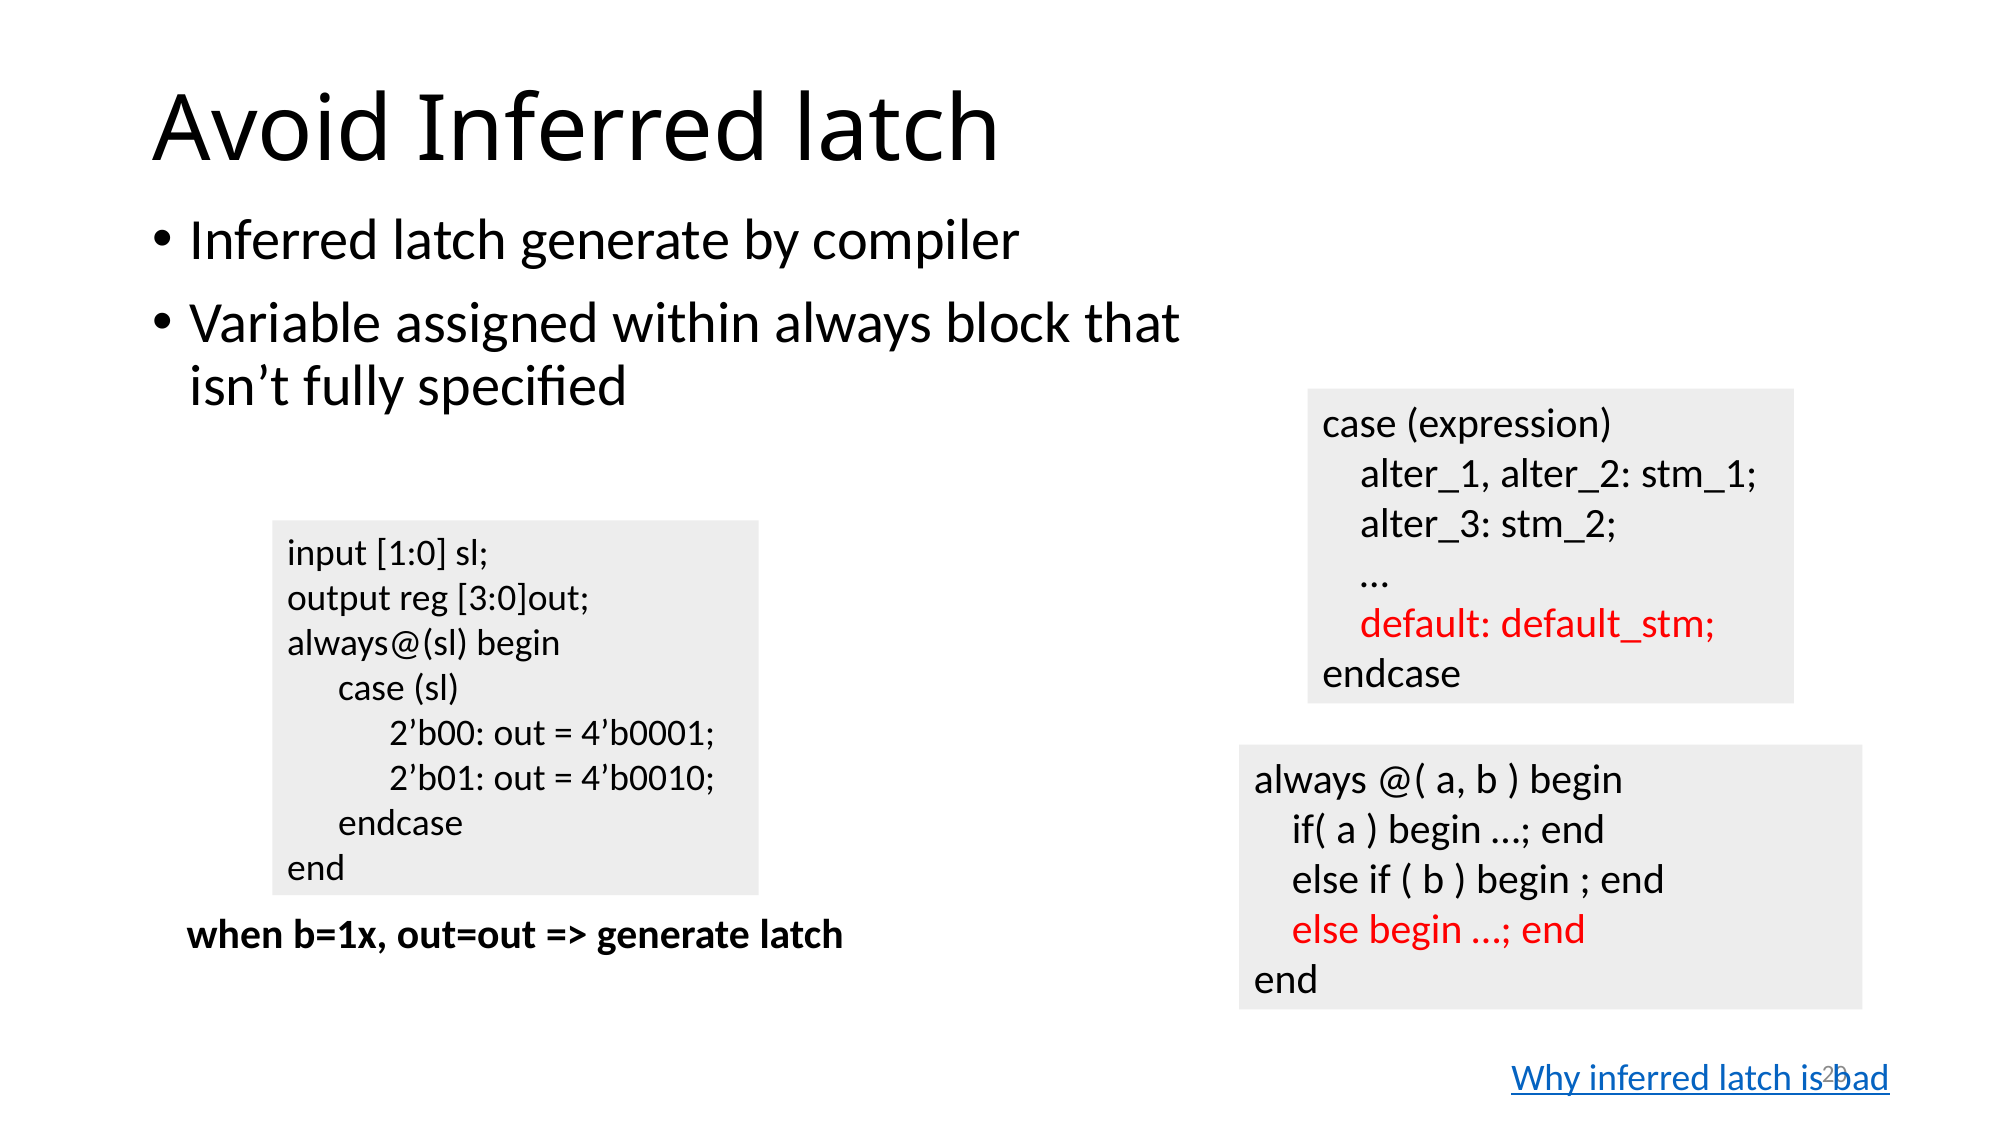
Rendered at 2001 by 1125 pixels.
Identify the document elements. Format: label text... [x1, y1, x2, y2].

list Inferred latch generate by compiler Variable assigned within always block that isn’t fully specified [137, 201, 1247, 1014]
text_box when b=1x, out=out => generate latch [171, 899, 860, 964]
text_box Why inferred latch is bad [1496, 1045, 1906, 1106]
slide_number 20 [1412, 1042, 1863, 1103]
title Avoid Inferred latch [137, 59, 1863, 202]
text_box case (expression) alter_1, alter_2: stm_1; alter_3: stm_2; … default: default_stm; endcase [1307, 388, 1794, 704]
text_box input [1:0] sl; output reg [3:0]out; always@(sl) begin case (sl) 2’b00: out = 4’b0001; 2’b01: out = 4’b0010; endcase end [272, 520, 759, 896]
text_box always @( a, b ) begin if( a ) begin …; end else if ( b ) begin ; end else begin …; end end [1239, 744, 1863, 1010]
